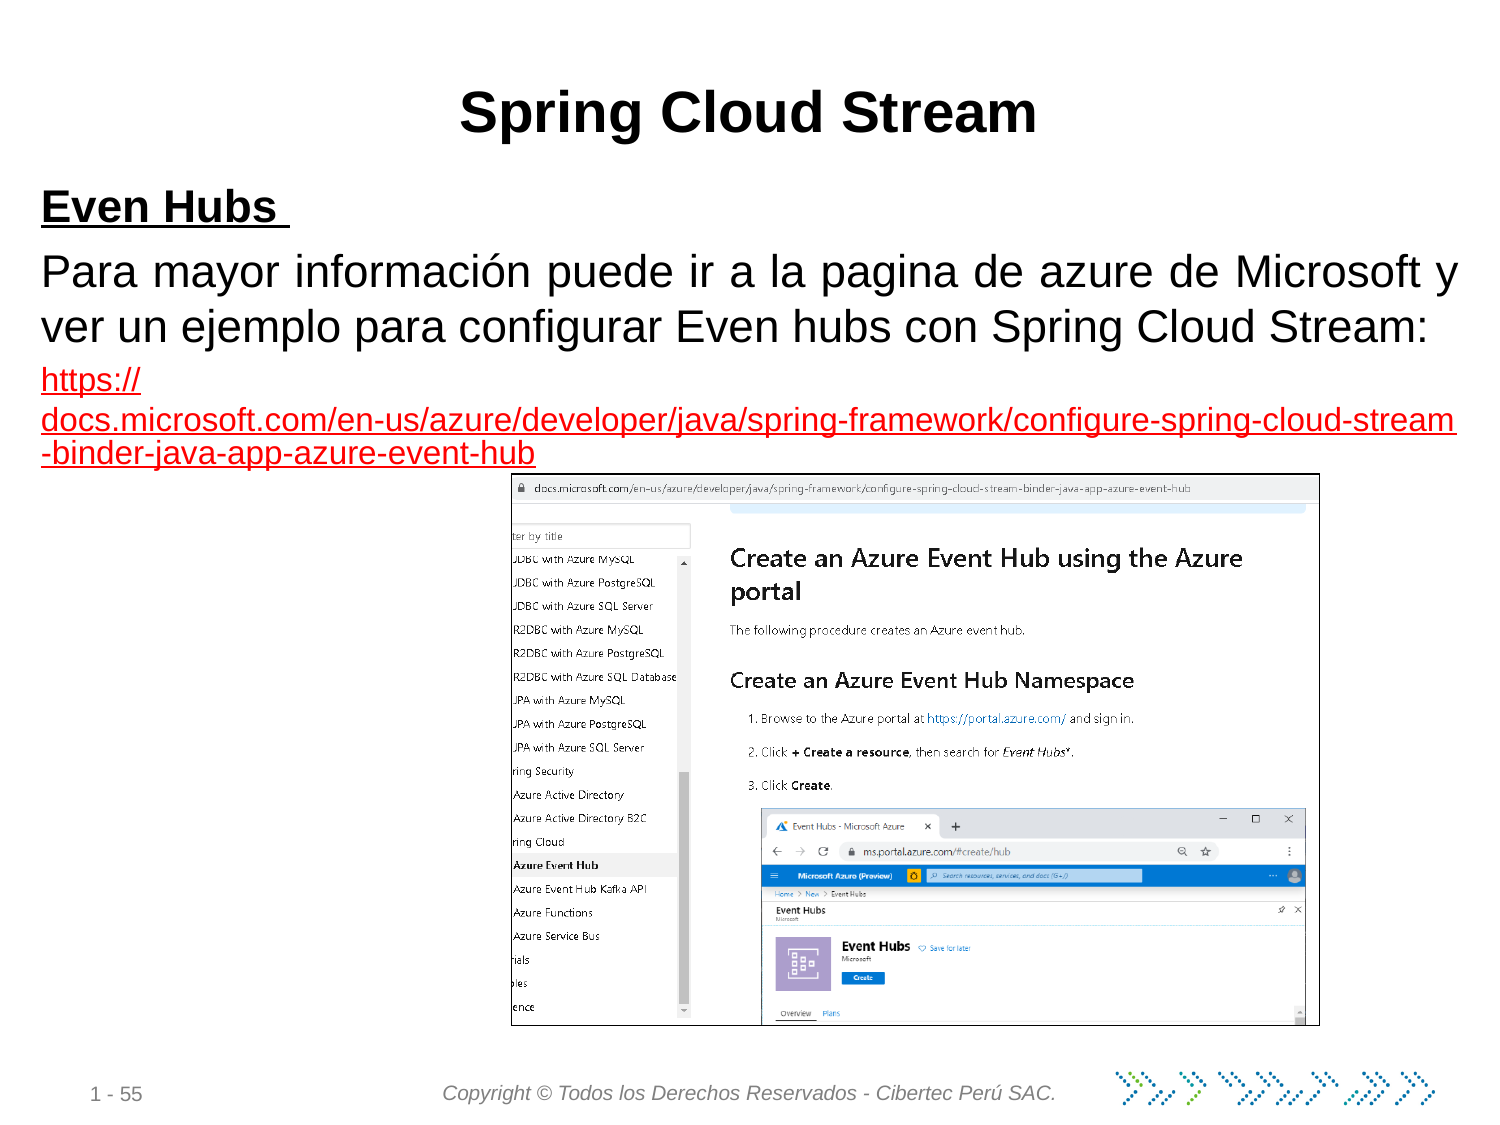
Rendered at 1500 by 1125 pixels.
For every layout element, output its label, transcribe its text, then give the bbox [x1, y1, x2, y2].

picture [1107, 1071, 1445, 1108]
picture [512, 474, 1319, 1026]
list Even Hubs Para mayor información puede ir a la pagina de azure de Microsoft y ver un ejemplo para configurar Even hubs con Spring Cloud Stream: https://docs.microsoft.com/en-us/azure/developer/java/spring-framework/configure-spring-cloud-stream-binder-java-app-azure-event-hub [37, 175, 1463, 513]
title Spring Cloud Stream [99, 72, 1399, 175]
